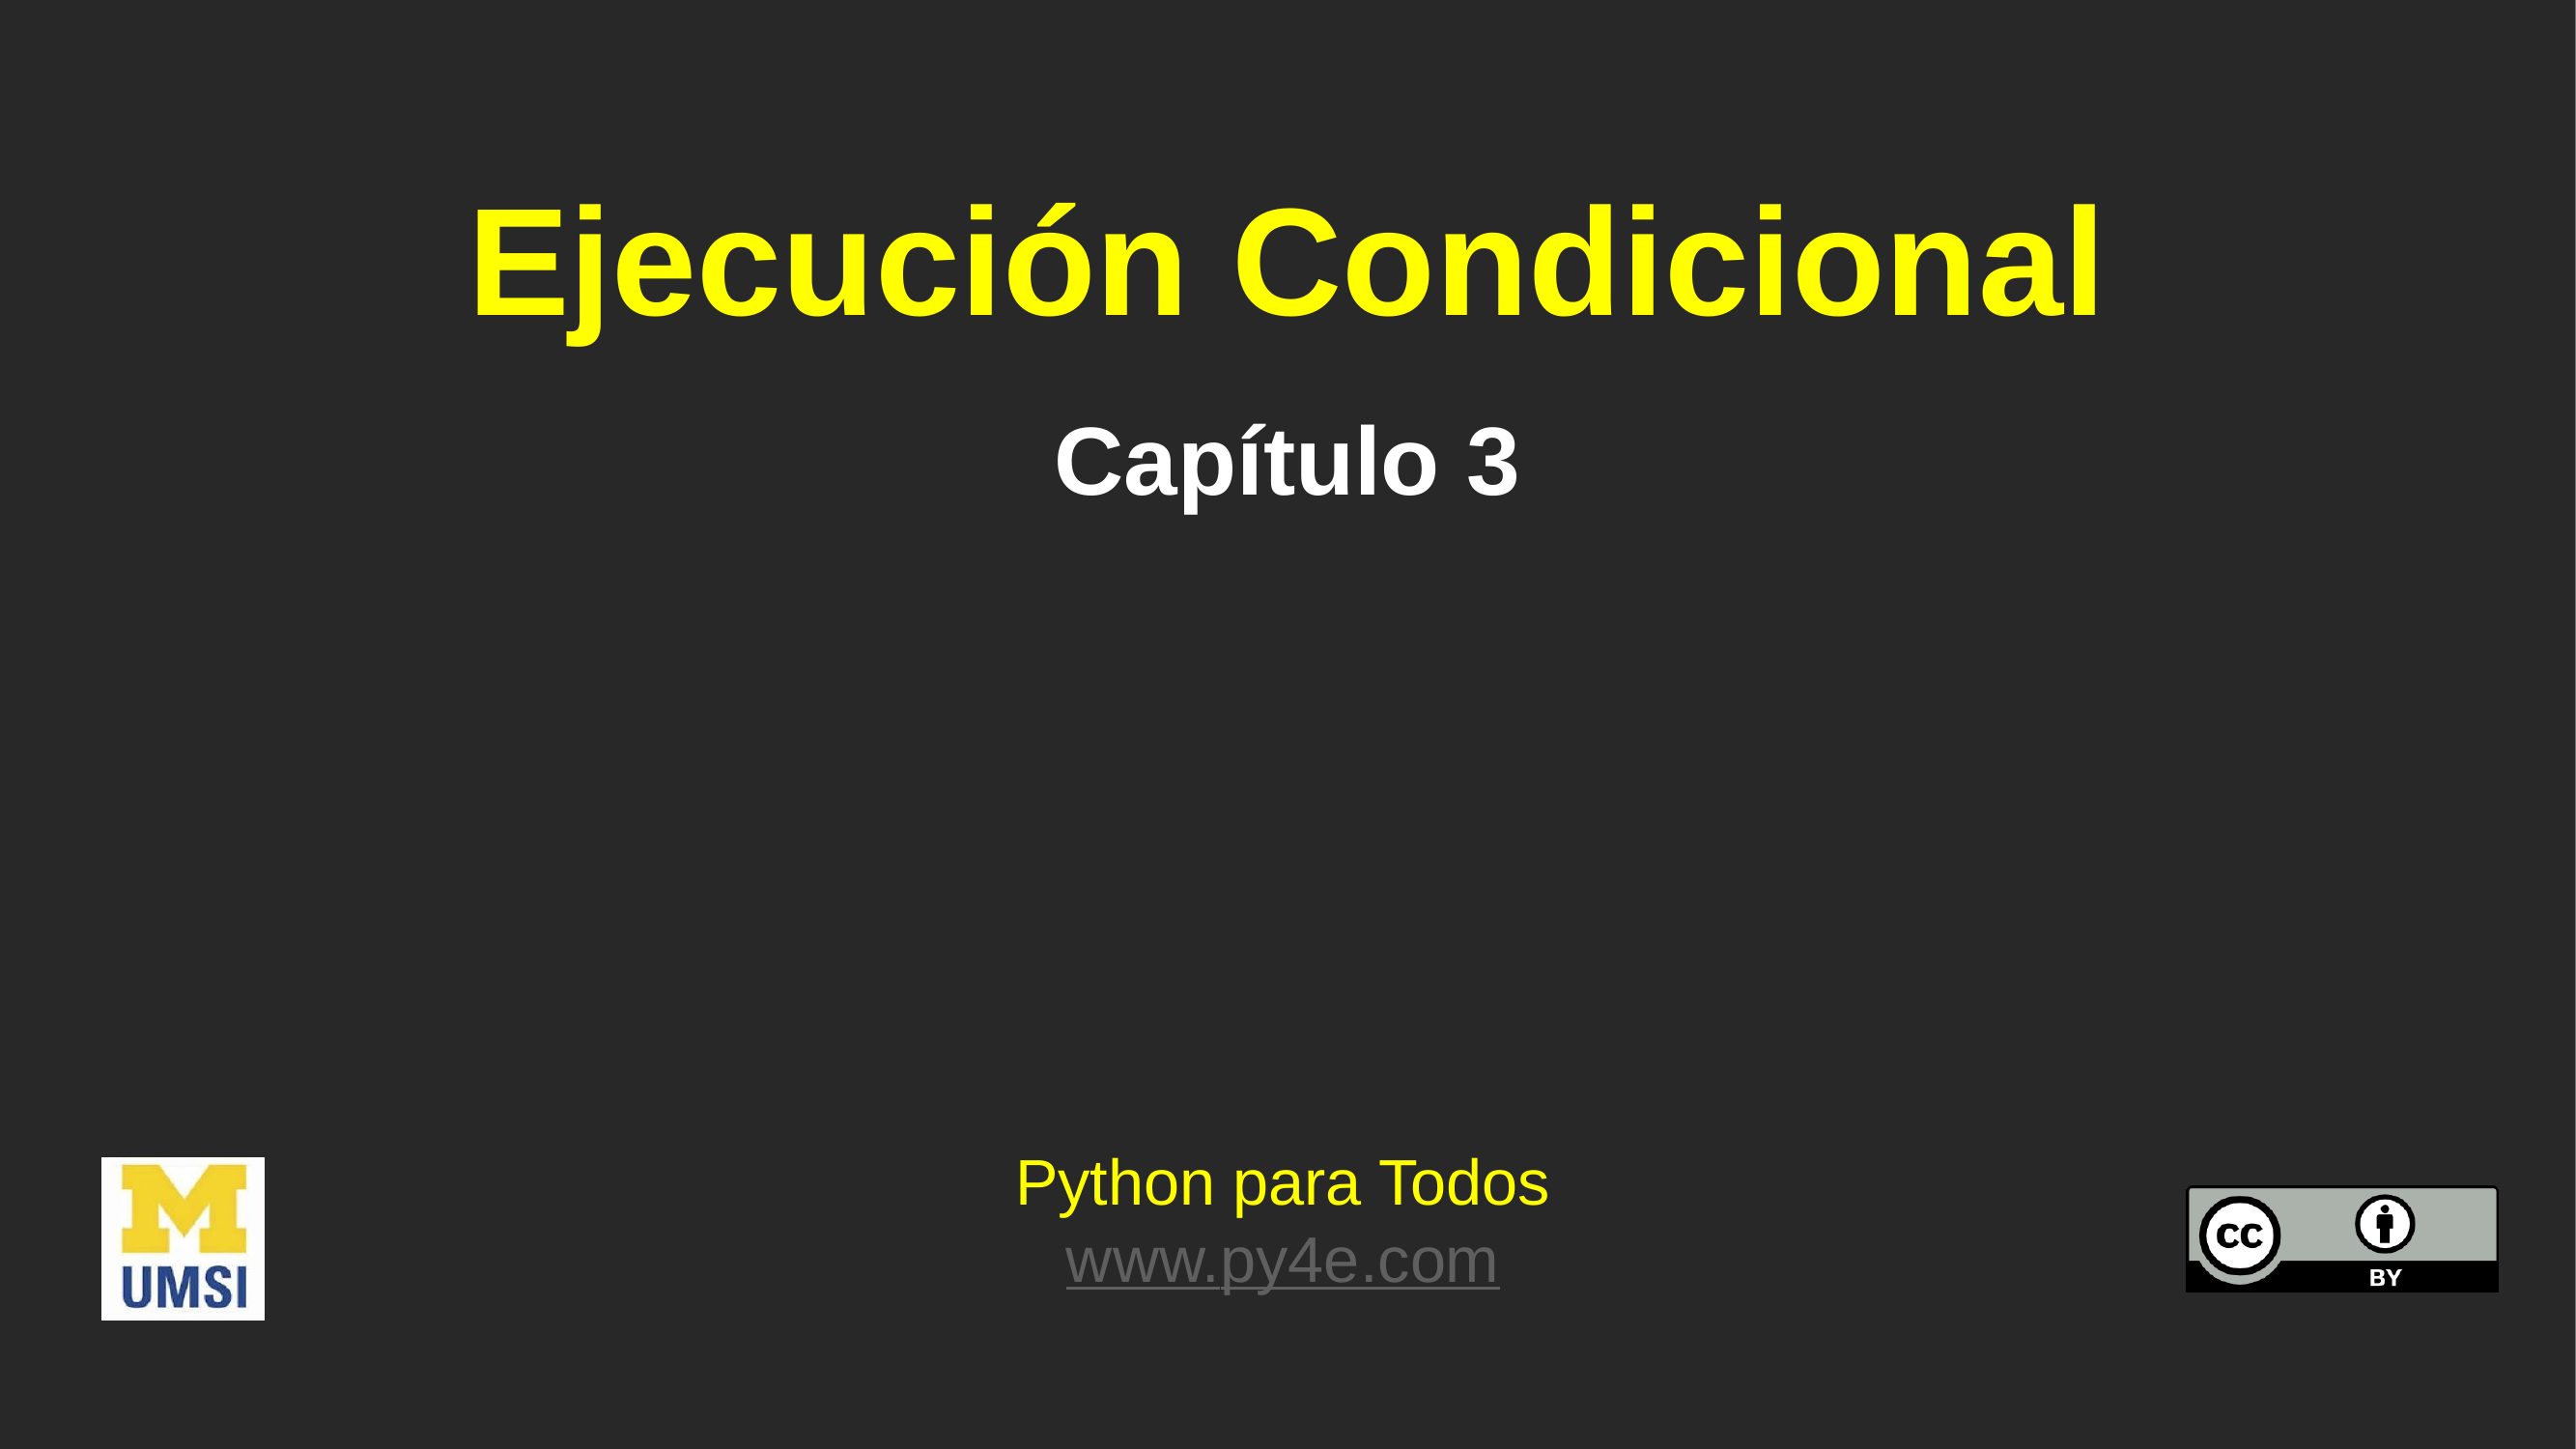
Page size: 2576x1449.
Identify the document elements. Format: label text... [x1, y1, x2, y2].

picture [101, 1157, 265, 1321]
picture [2186, 1185, 2499, 1293]
list Capítulo 3 [128, 392, 2448, 1328]
text_box Python para Todos www.py4e.com [646, 1137, 1920, 1299]
title Ejecución Condicional [99, 154, 2476, 353]
